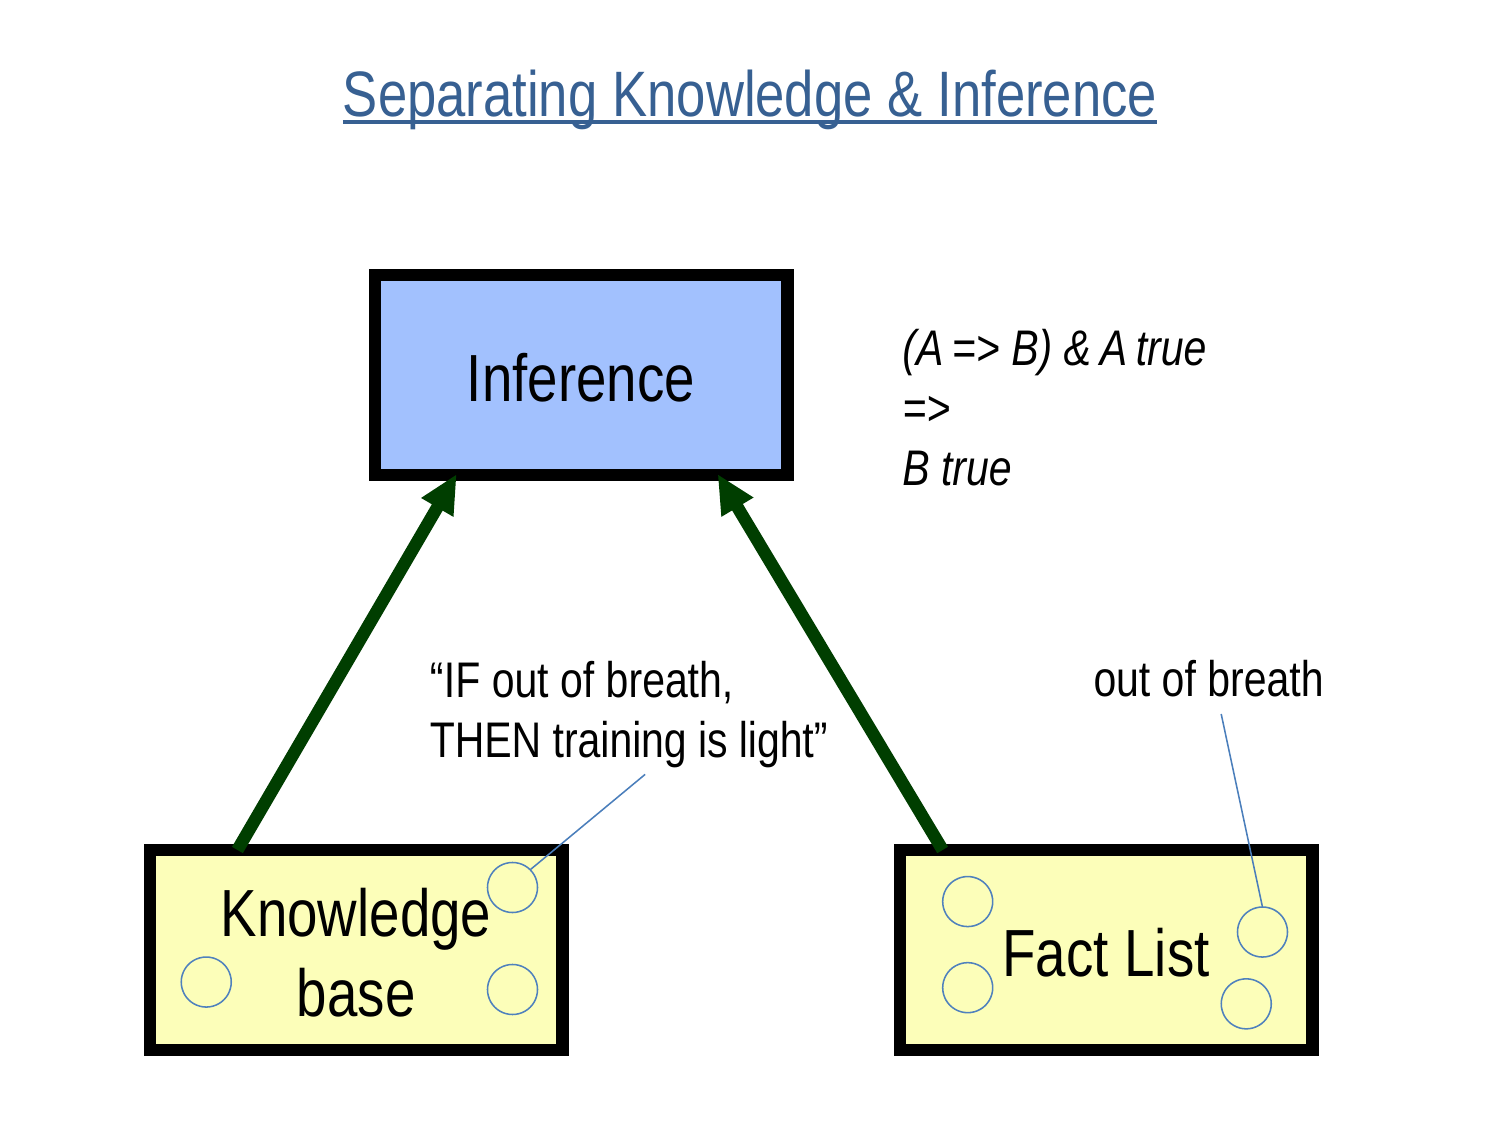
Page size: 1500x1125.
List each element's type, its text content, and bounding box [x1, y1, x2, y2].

text_box [181, 957, 232, 1008]
text_box (A => B) & A true => B true [887, 307, 1288, 503]
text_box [529, 775, 646, 870]
text_box [487, 964, 538, 1015]
text_box [718, 474, 943, 851]
text_box [942, 876, 993, 927]
title Separating Knowledge & Inference [75, 45, 1425, 138]
text_box Fact List [900, 849, 1313, 1050]
text_box [1237, 907, 1288, 958]
text_box out of breath [1078, 639, 1364, 714]
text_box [1220, 714, 1263, 908]
text_box Knowledge base [150, 849, 563, 1050]
text_box [487, 862, 538, 913]
text_box [942, 962, 993, 1013]
text_box Inference [375, 275, 788, 475]
text_box “IF out of breath, THEN training is light” [415, 639, 875, 775]
text_box [1221, 978, 1272, 1029]
text_box [237, 474, 457, 851]
